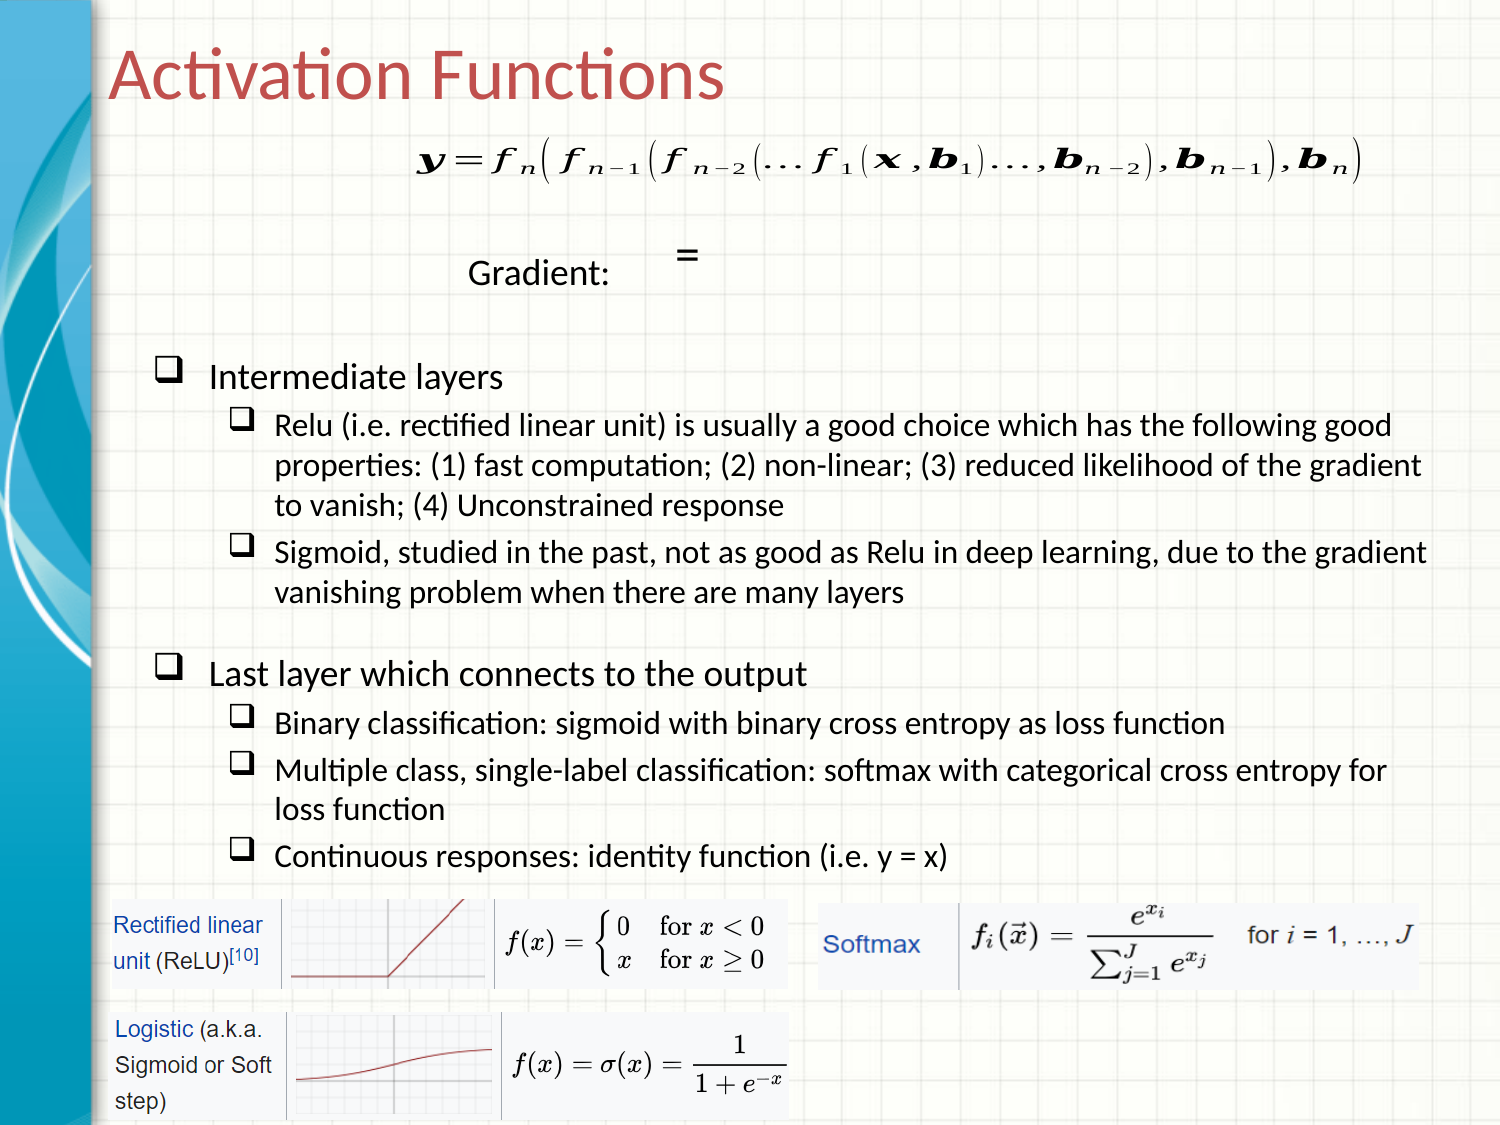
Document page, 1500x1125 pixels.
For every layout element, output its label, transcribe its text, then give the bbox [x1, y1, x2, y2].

text_box Gradient: [453, 241, 626, 301]
title Activation Functions [93, 12, 1419, 126]
picture [0, 0, 1500, 1125]
list Intermediate layers Relu (i.e. rectified linear unit) is usually a good choice which has the following good properties: (1) fast computation; (2) non-linear; (3) reduced likelihood of the gradient to vanish; (4) Unconstrained response Sigmoid, studied in the past, not as good as Relu in deep learning, due to the gradient vanishing problem when there are many layers Last layer which connects to the output Binary classification: sigmoid with binary cross entropy as loss function Multiple class, single-label classification: softmax with categorical cross entropy for loss function Continuous responses: identity function (i.e. y = x) [137, 344, 1463, 877]
